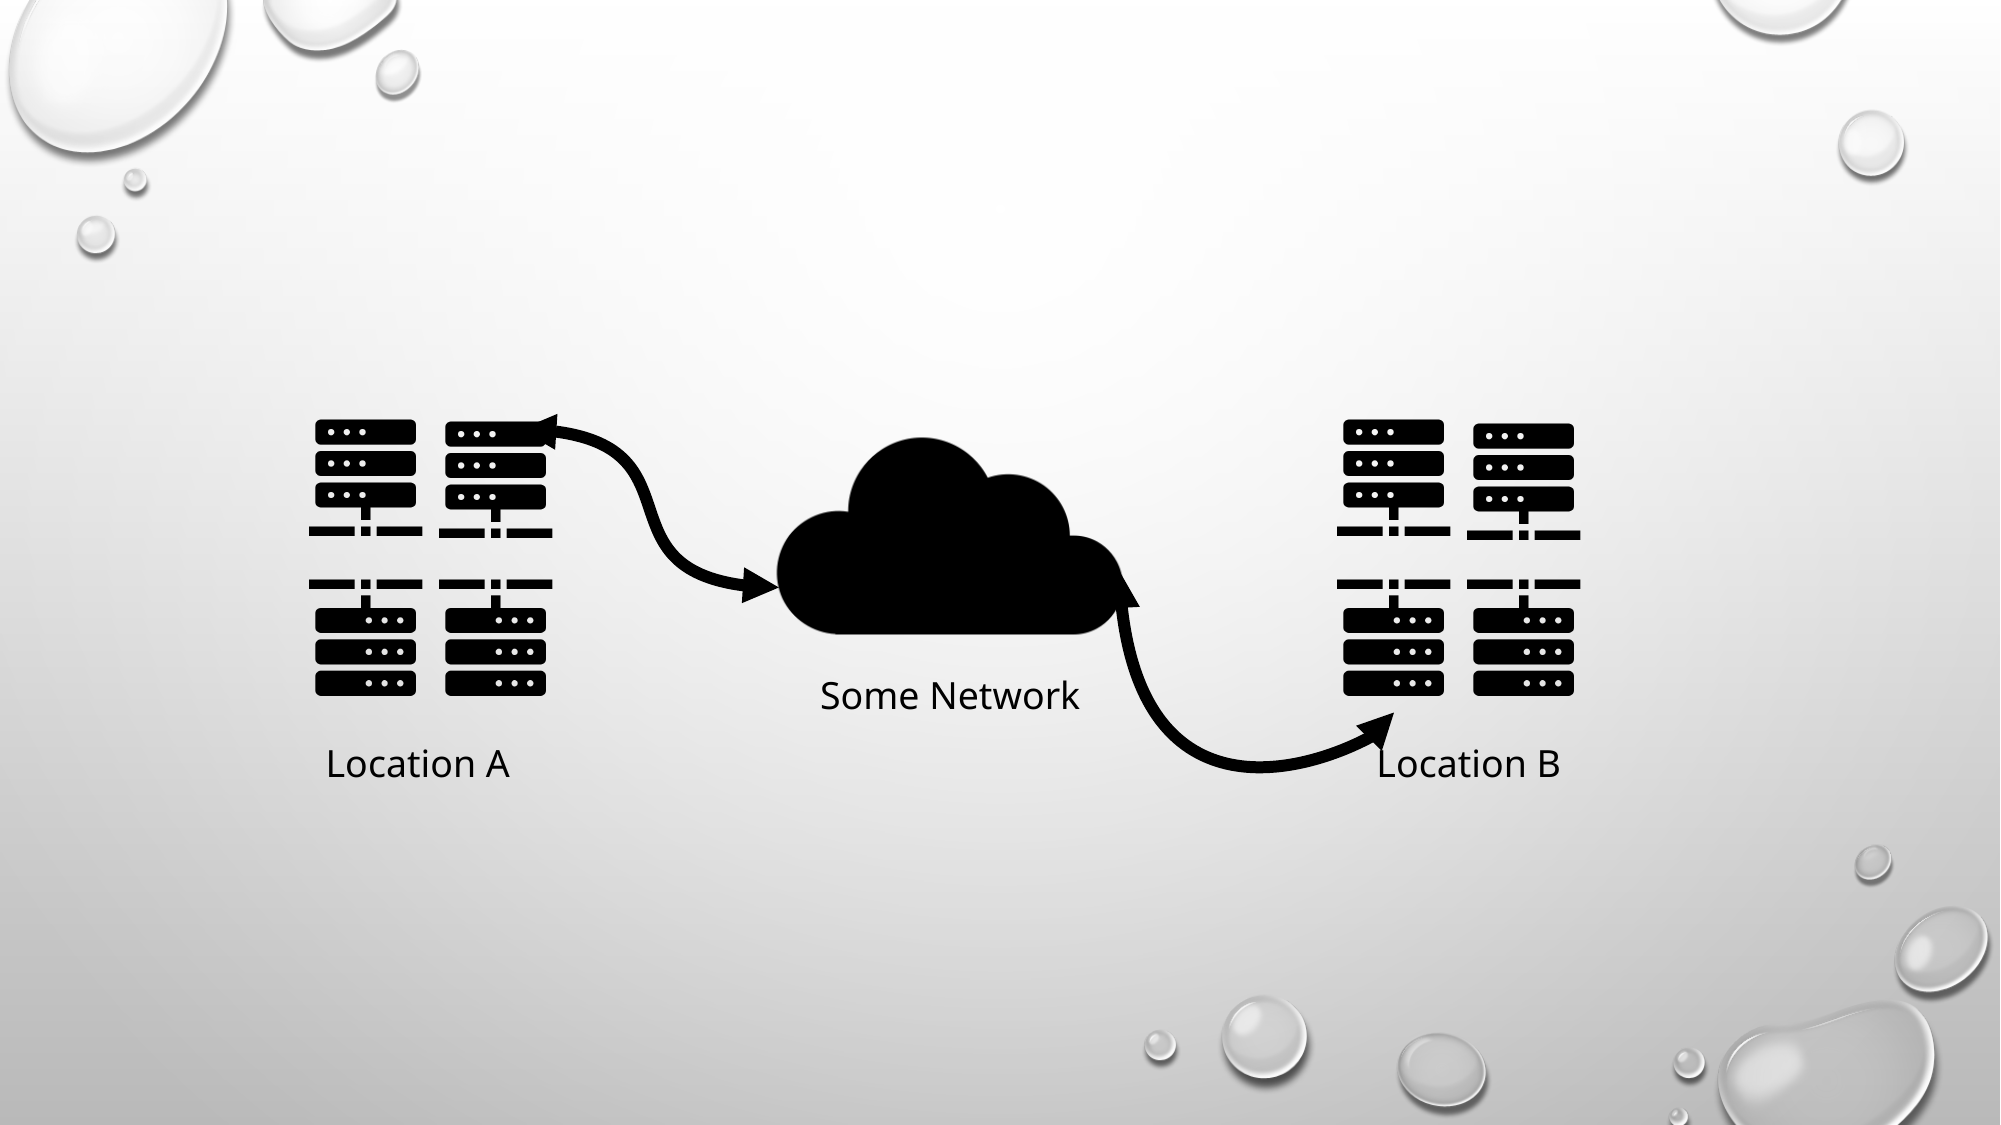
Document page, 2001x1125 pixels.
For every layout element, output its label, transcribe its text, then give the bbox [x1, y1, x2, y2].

text_box Location B [1361, 732, 1577, 793]
picture [0, 0, 2000, 1125]
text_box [570, 379, 729, 639]
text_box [1186, 504, 1328, 780]
text_box Location A [310, 732, 525, 793]
